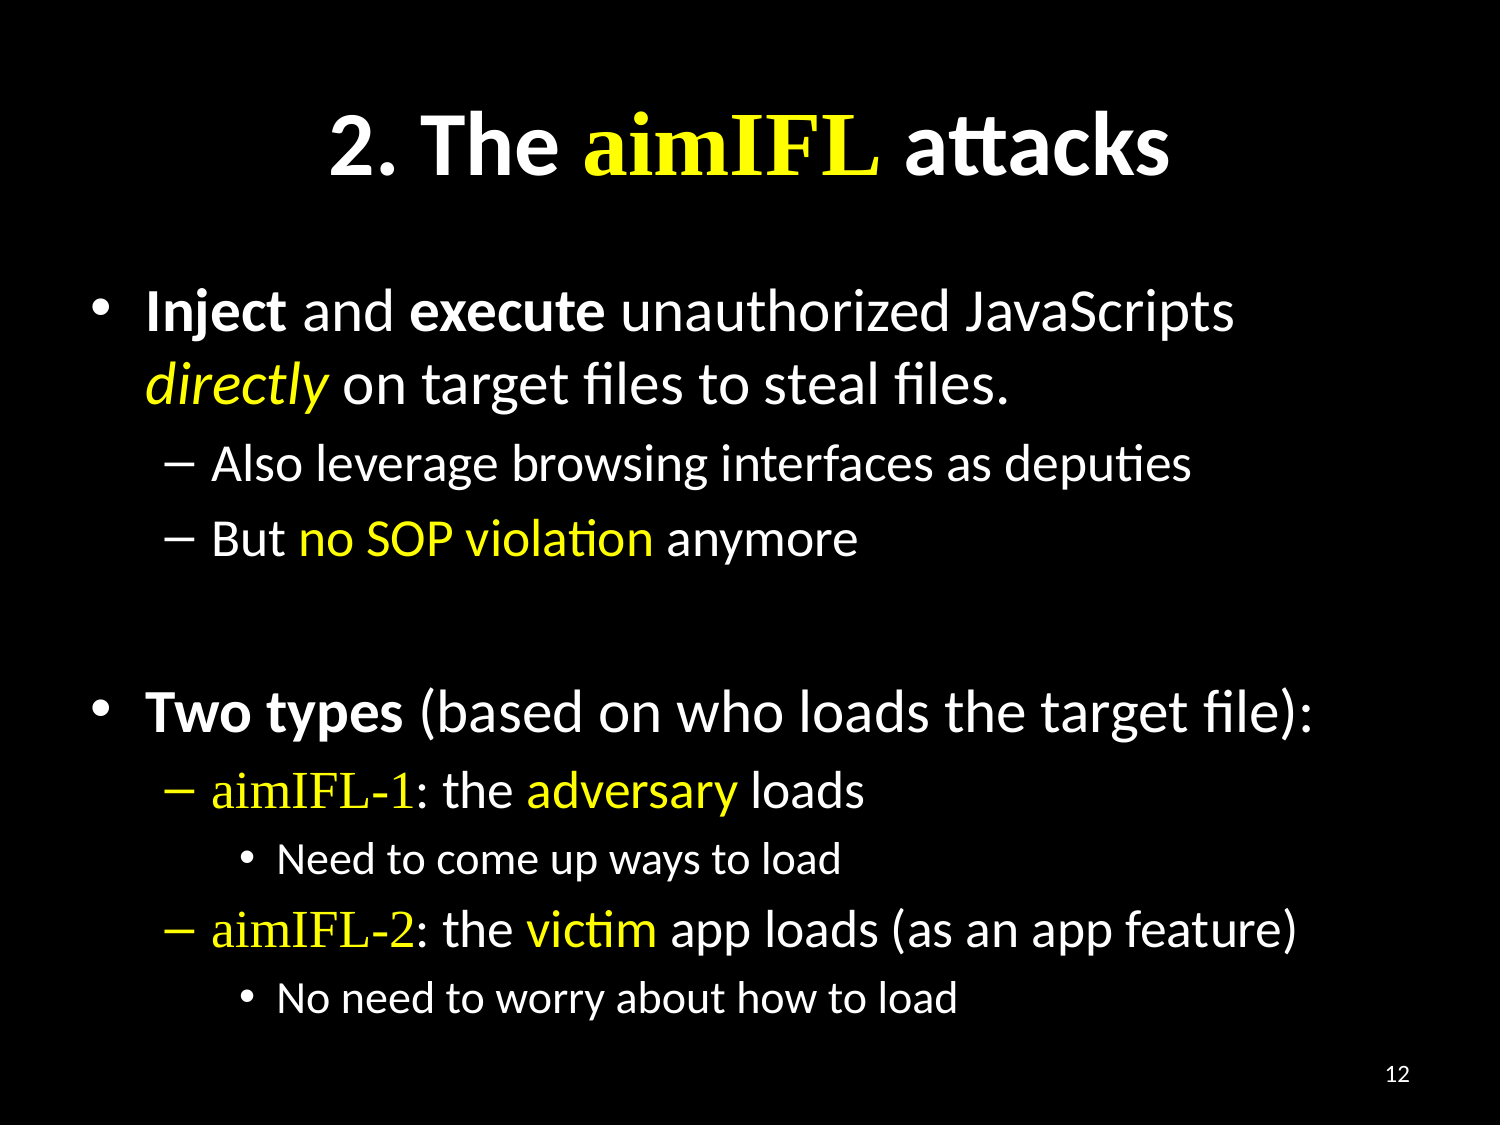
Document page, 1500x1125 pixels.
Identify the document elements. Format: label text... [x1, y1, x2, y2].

list Inject and execute unauthorized JavaScripts directly on target files to steal files. Also leverage browsing interfaces as deputies But no SOP violation anymore Two types (based on who loads the target file): aimIFL-1: the adversary loads Need to come up ways to load aimIFL-2: the victim app loads (as an app feature) No need to worry about how to load [75, 262, 1425, 1047]
slide_number 12 [1074, 1042, 1425, 1103]
title 2. The aimIFL attacks [75, 45, 1425, 233]
